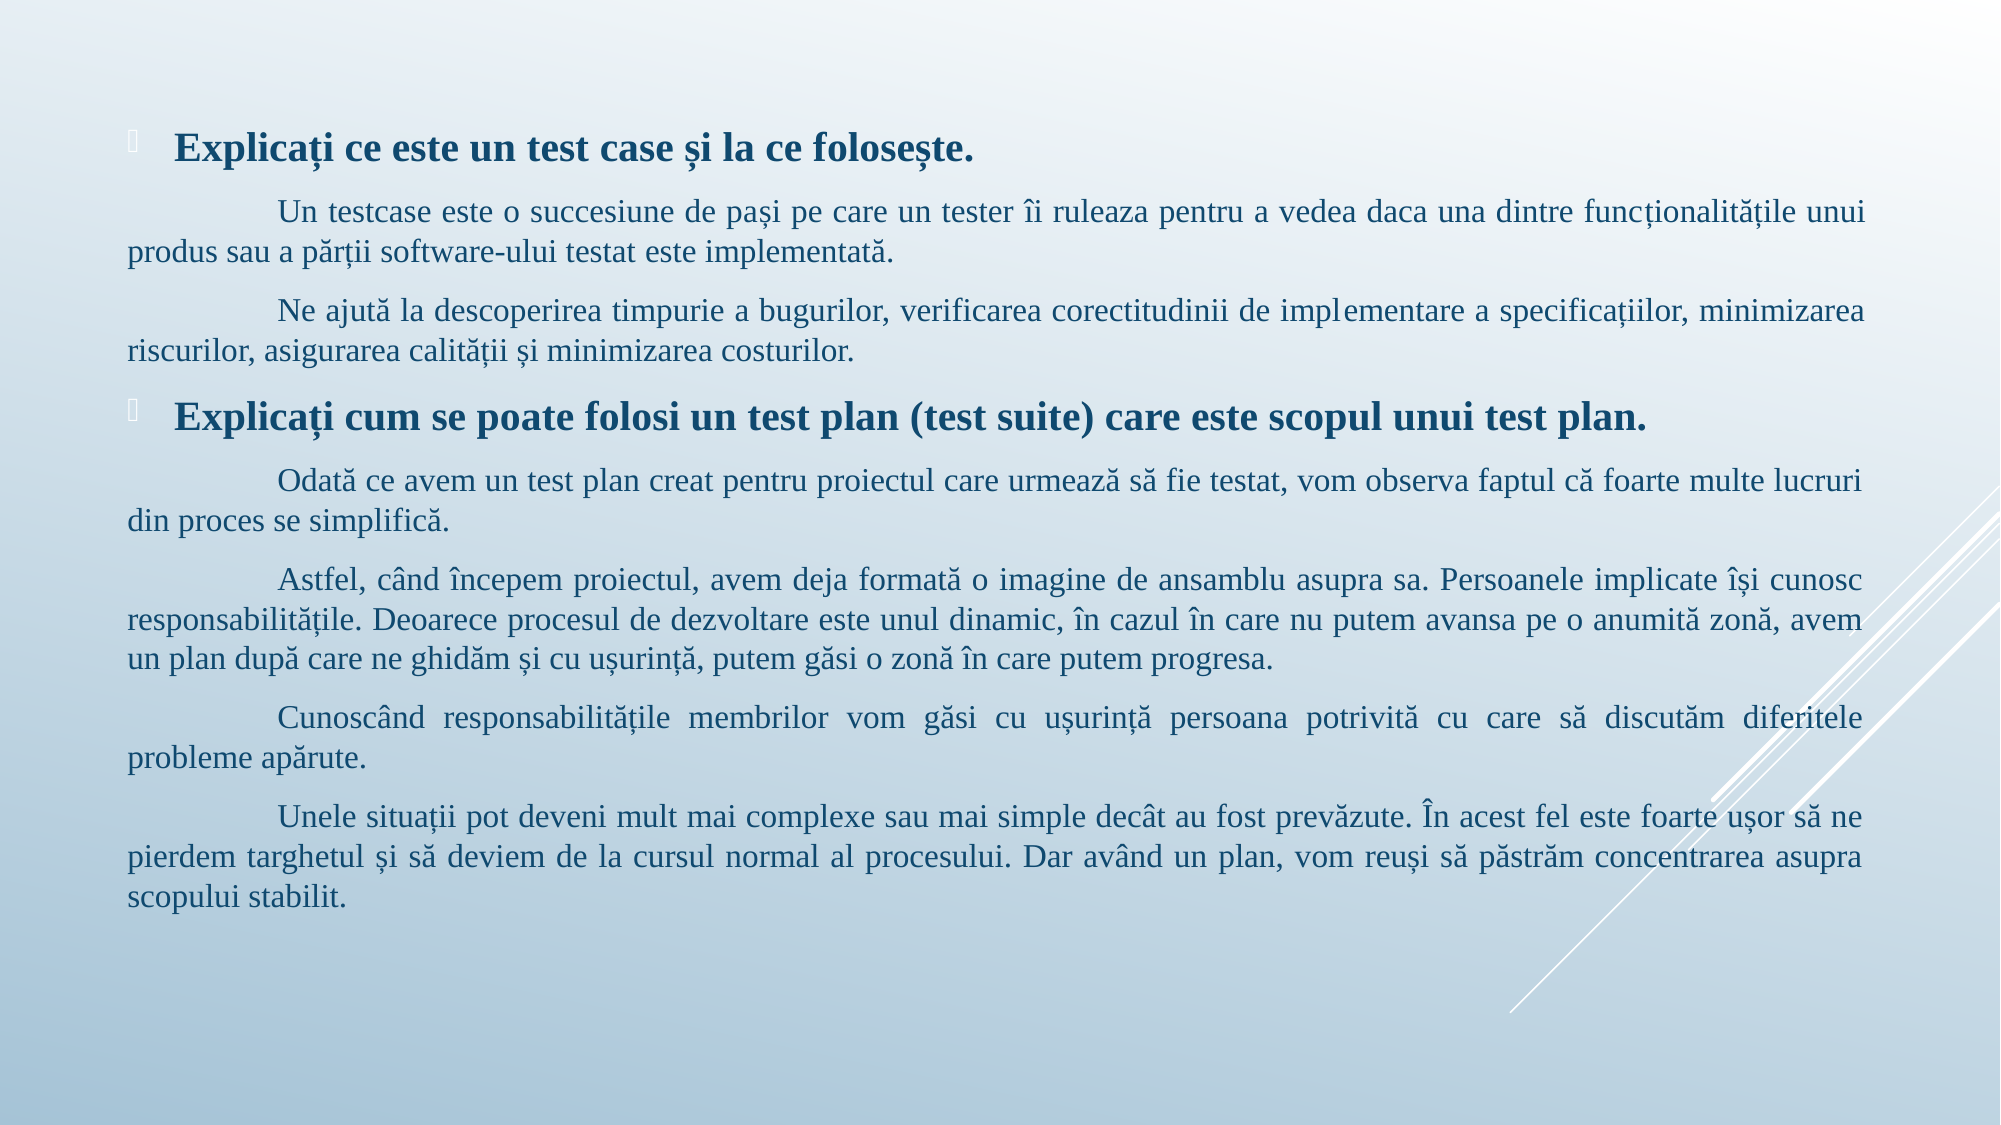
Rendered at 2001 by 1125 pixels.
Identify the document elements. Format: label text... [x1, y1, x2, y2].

list Explicați ce este un test case și la ce folosește. Un testcase este o succesiune de pași pe care un tester îi ruleaza pentru a vedea daca una dintre funcționalitățile unui produs sau a părții software-ului testat este implementată. Ne ajută la descoperirea timpurie a bugurilor, verificarea corectitudinii de implementare a specificațiilor, minimizarea riscurilor, asigurarea calității și minimizarea costurilor. Explicați cum se poate folosi un test plan (test suite) care este scopul unui test plan. Odată ce avem un test plan creat pentru proiectul care urmează să fie testat, vom observa faptul că foarte multe lucruri din proces se simplifică. Astfel, când începem proiectul, avem deja formată o imagine de ansamblu asupra sa. Persoanele implicate își cunosc responsabilitățile. Deoarece procesul de dezvoltare este unul dinamic, în cazul în care nu putem avansa pe o anumită zonă, avem un plan după care ne ghidăm și cu ușurință, putem găsi o zonă în care putem progresa. Cunoscând responsabilitățile membrilor vom găsi cu ușurință persoana potrivită cu care să discutăm diferitele probleme apărute. Unele situații pot deveni mult mai complexe sau mai simple decât au fost prevăzute. În acest fel este foarte ușor să ne pierdem targhetul și să deviem de la cursul normal al procesului. Dar având un plan, vom reuși să păstrăm concentrarea asupra scopului stabilit. [112, 112, 1881, 989]
